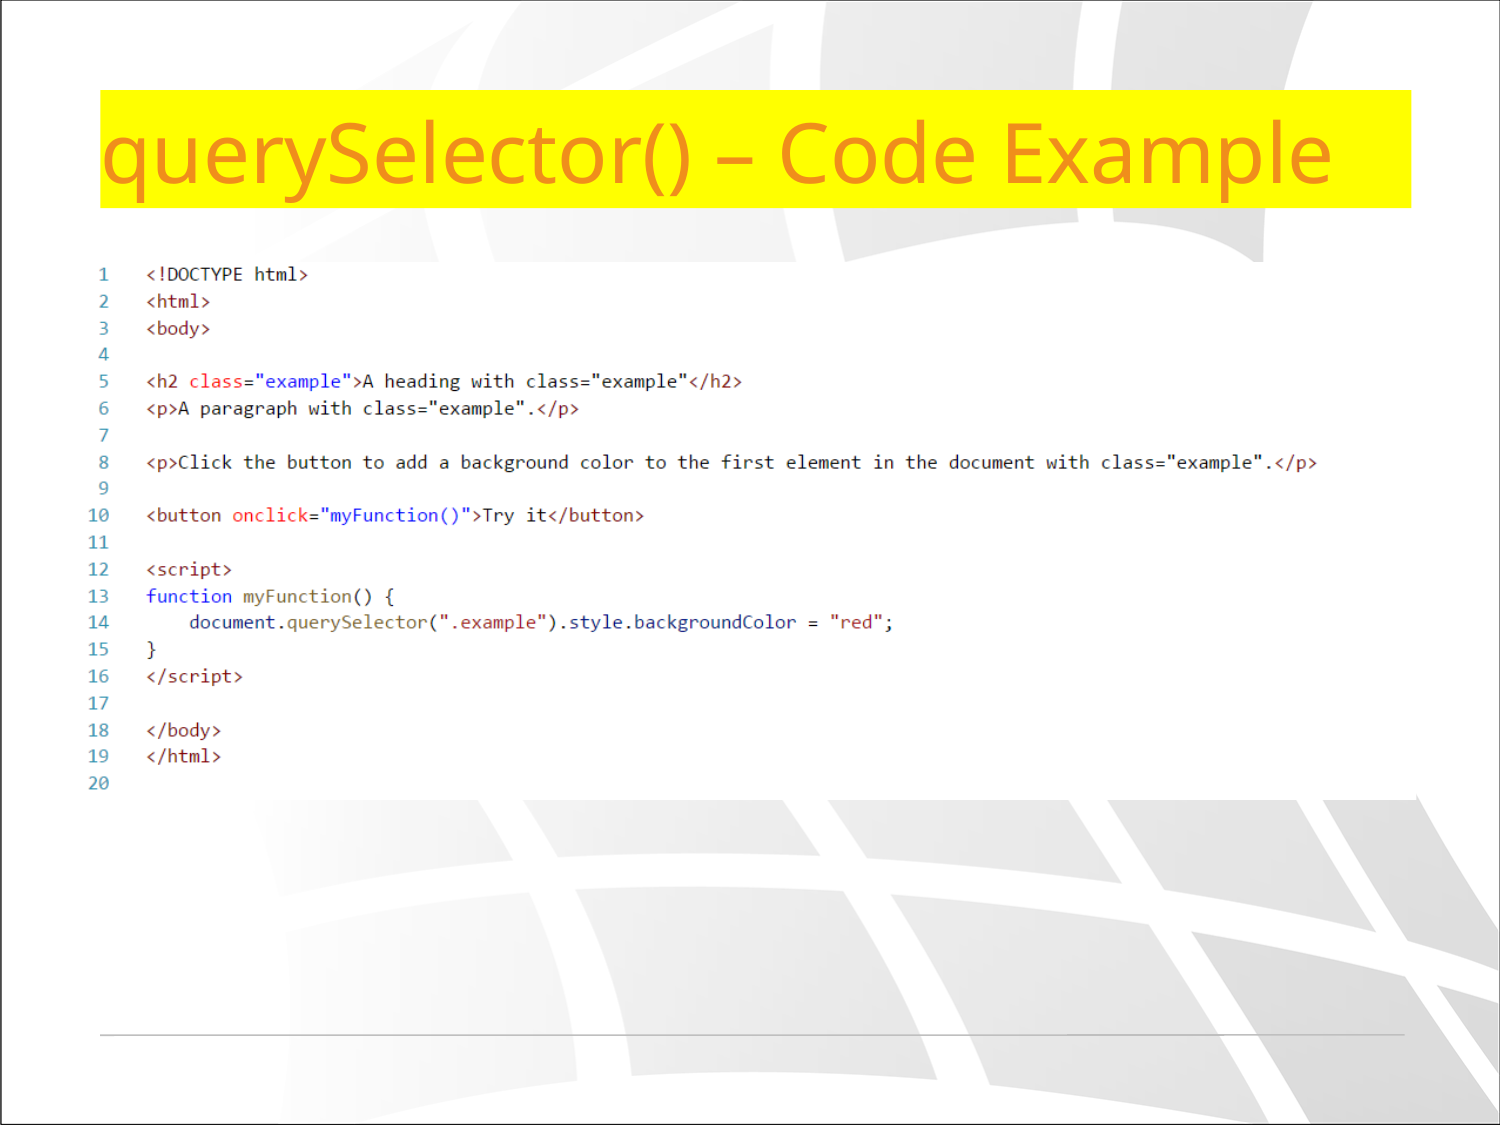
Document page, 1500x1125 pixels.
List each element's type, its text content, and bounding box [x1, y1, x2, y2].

title querySelector() – Code Example [100, 90, 1412, 209]
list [87, 262, 1417, 801]
picture [0, 0, 1500, 1125]
